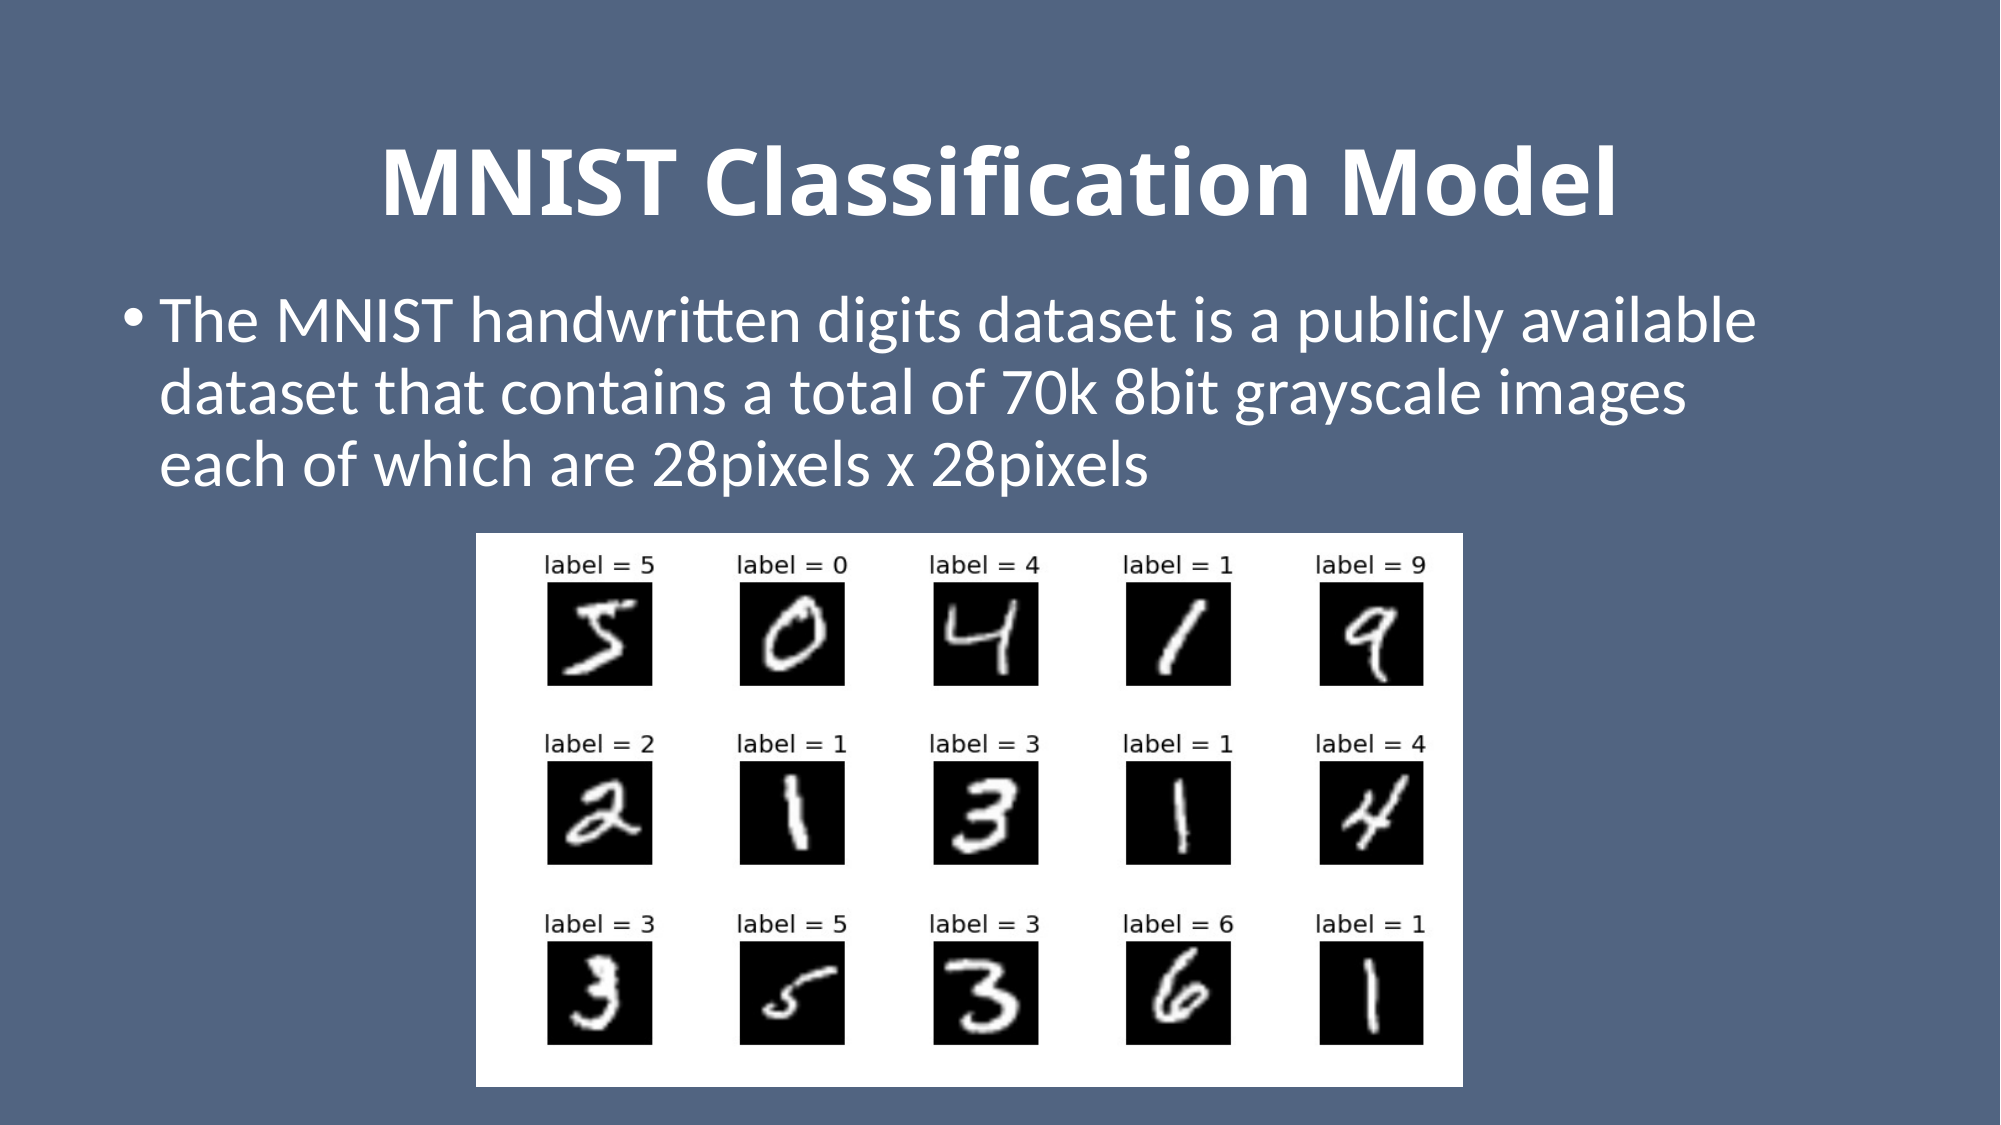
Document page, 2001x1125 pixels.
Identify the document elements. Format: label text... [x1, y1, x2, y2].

title MNIST Classification Model [137, 77, 1863, 295]
list The MNIST handwritten digits dataset is a publicly available dataset that contains a total of 70k 8bit grayscale images each of which are 28pixels x 28pixels [106, 277, 1832, 992]
picture [476, 533, 1463, 1087]
